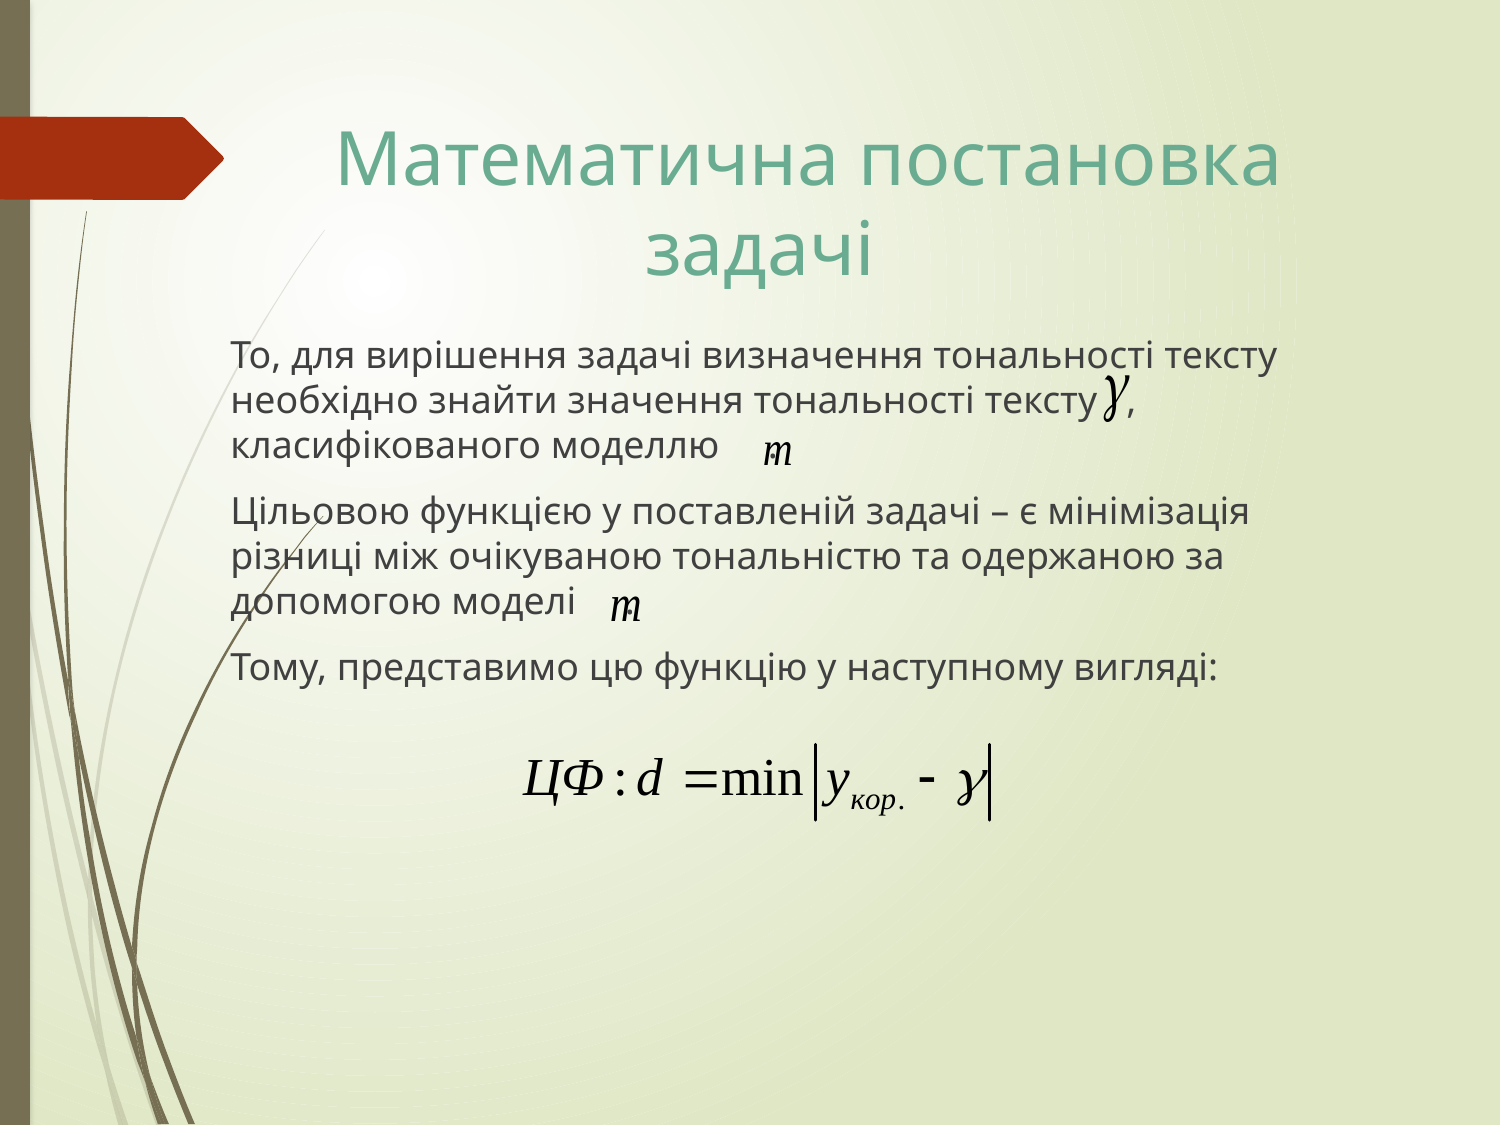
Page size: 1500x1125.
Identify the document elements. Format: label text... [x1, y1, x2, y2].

title Математична постановка задачі [319, 102, 1400, 313]
list То, для вирішення задачі визначення тональності тексту необхідно знайти значення тональності тексту , класифікованого моделлю . Цільовою функцією у поставленій задачі – є мінімізація різниці між очікуваною тональністю та одержаною за допомогою моделі . Тому, представимо цю функцію у наступному вигляді: [215, 323, 1297, 943]
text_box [512, 361, 1135, 832]
